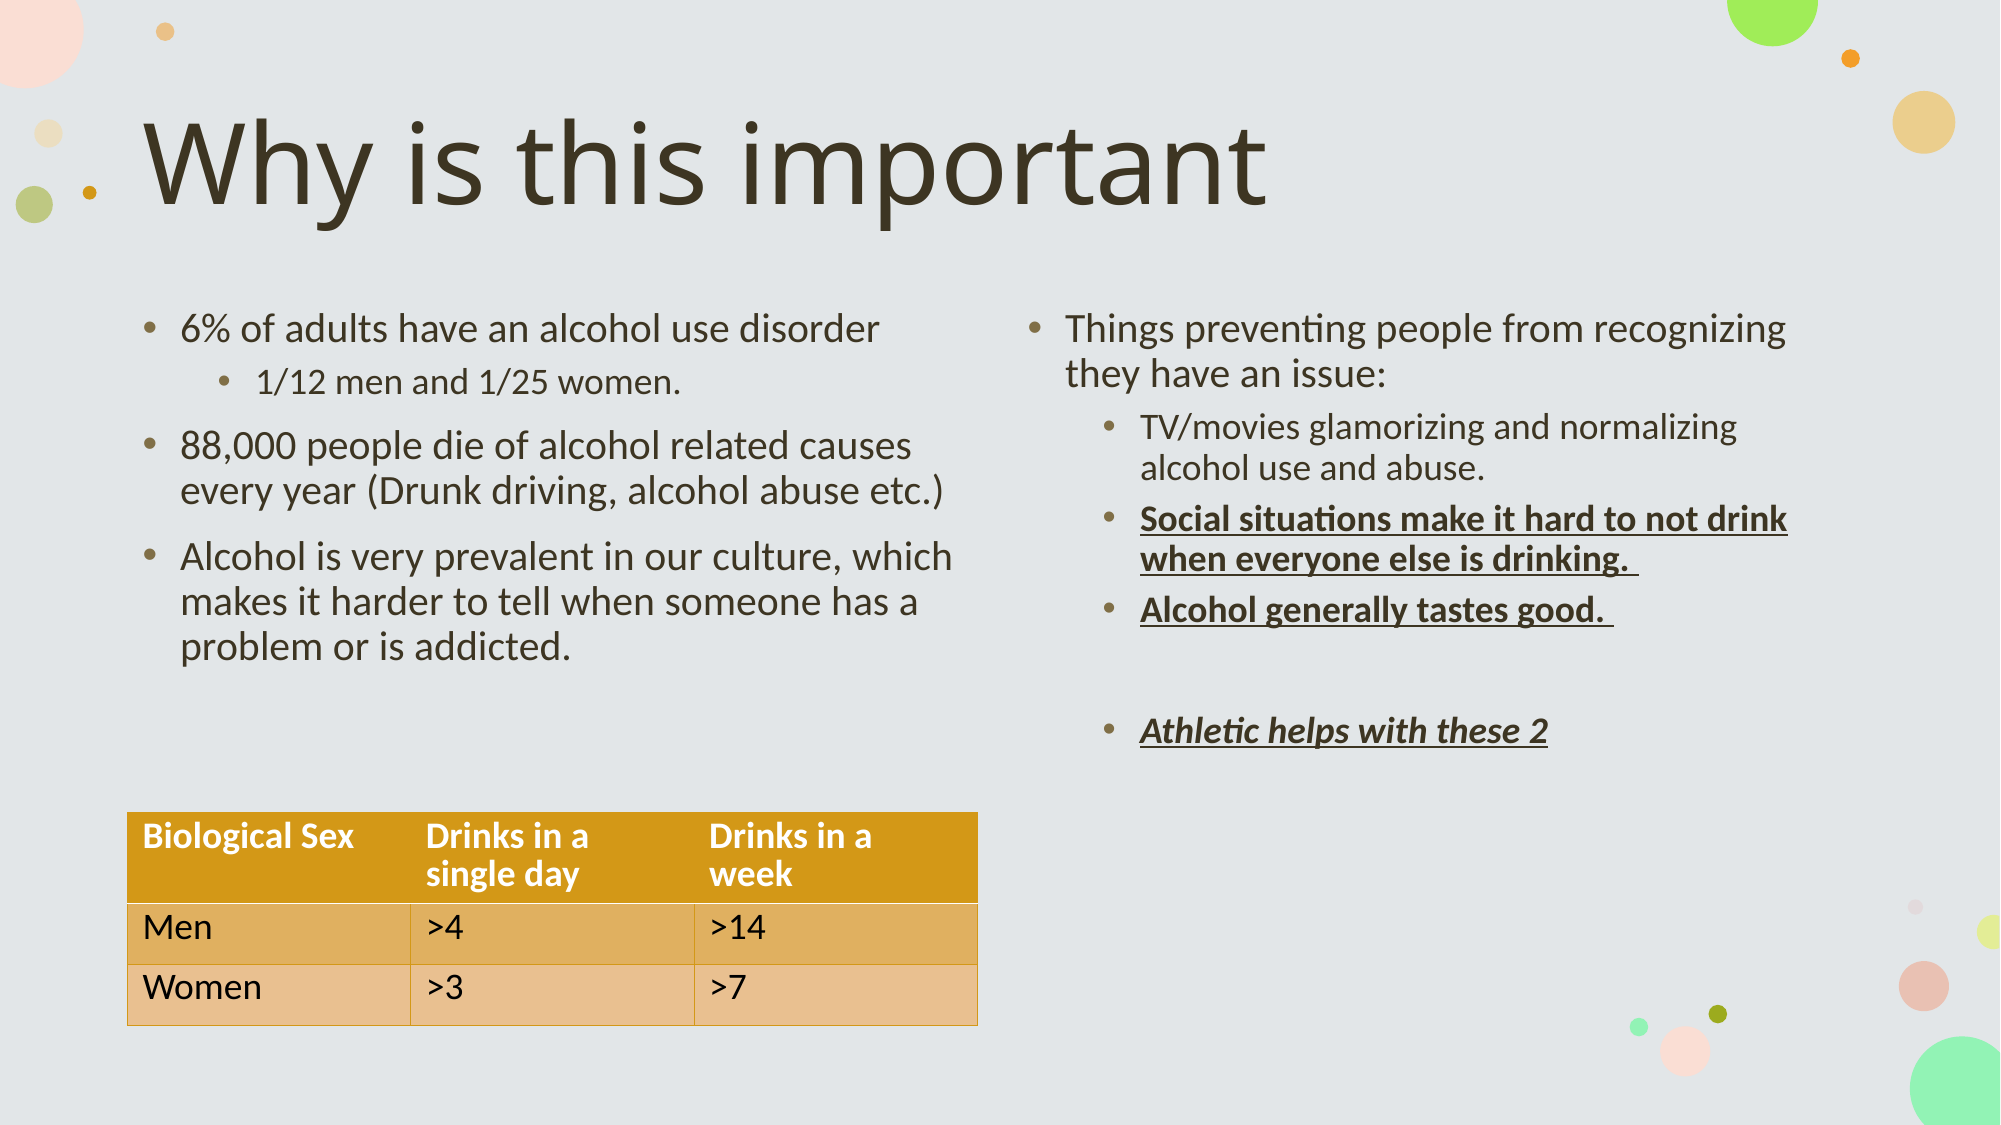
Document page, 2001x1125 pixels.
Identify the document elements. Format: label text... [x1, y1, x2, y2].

list Things preventing people from recognizing they have an issue: TV/movies glamorizing and normalizing alcohol use and abuse. Social situations make it hard to not drink when everyone else is drinking. Alcohol generally tastes good. Athletic helps with these 2 [1012, 299, 1863, 1014]
table_header Drinks in a week [695, 813, 977, 903]
table_cell Men [128, 904, 410, 964]
list 6% of adults have an alcohol use disorder 1/12 men and 1/25 women. 88,000 people die of alcohol related causes every year (Drunk driving, alcohol abuse etc.) Alcohol is very prevalent in our culture, which makes it harder to tell when someone has a problem or is addicted. [127, 299, 988, 1014]
table_cell >14 [695, 904, 977, 964]
table_header Biological Sex [128, 813, 410, 903]
table_header Drinks in a single day [411, 813, 694, 903]
title Why is this important [127, 59, 1877, 278]
table_cell >4 [411, 904, 694, 964]
table_cell Women [128, 965, 410, 1025]
table_cell >7 [695, 965, 977, 1025]
table_cell >3 [411, 965, 694, 1025]
